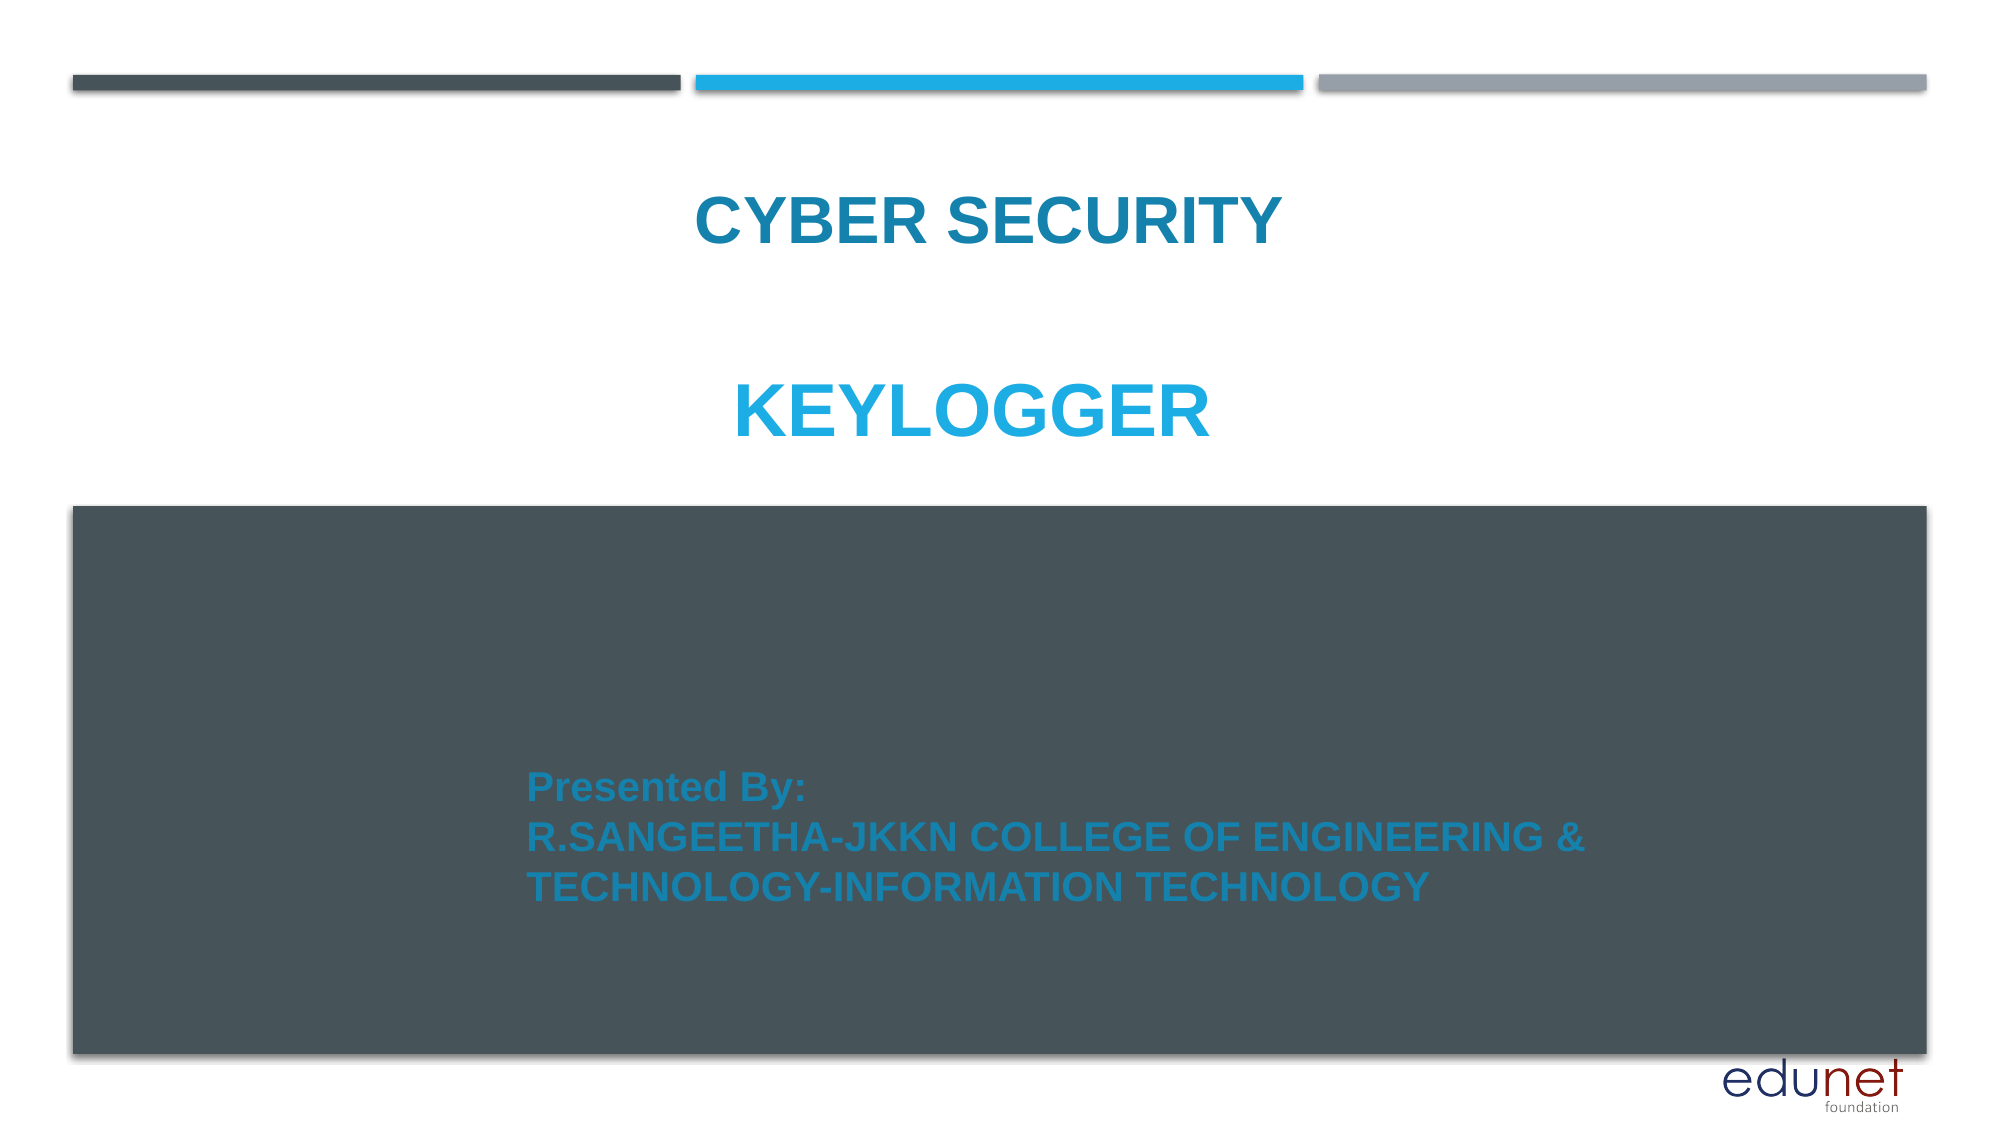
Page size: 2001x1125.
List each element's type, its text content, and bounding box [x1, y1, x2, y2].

picture [1719, 1056, 1905, 1116]
text_box CYBER SECURITY [0, 169, 2000, 265]
title KEYLOGGER [222, 298, 1723, 460]
text_box Presented By: R.SANGEETHA-JKKN COLLEGE OF ENGINEERING & TECHNOLOGY-INFORMATION TECHNOLOGY [511, 752, 1821, 918]
